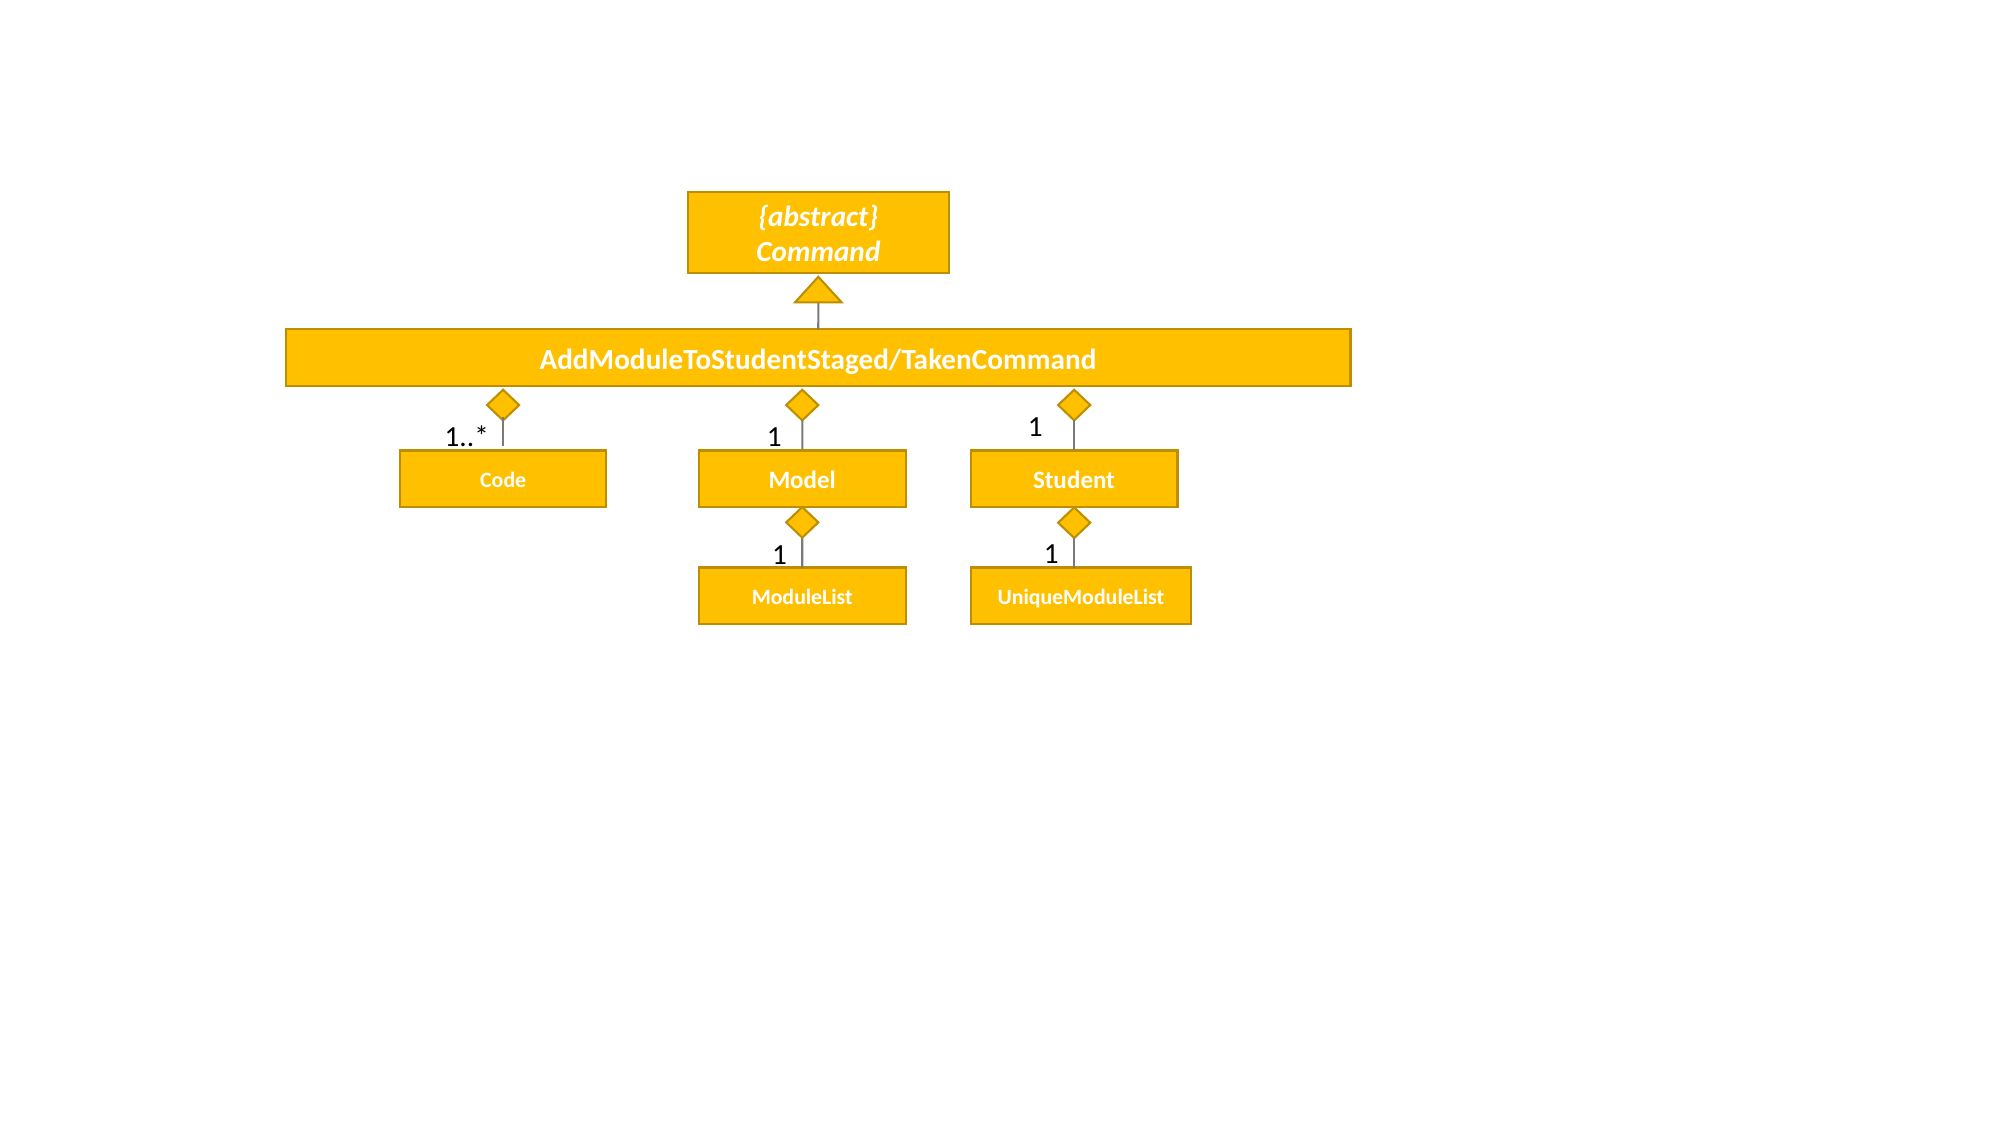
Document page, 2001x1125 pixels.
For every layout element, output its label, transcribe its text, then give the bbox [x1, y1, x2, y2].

text_box AddModuleToStudentStaged/TakenCommand [285, 328, 1352, 387]
text_box Model [698, 449, 802, 508]
text_box [1058, 388, 1092, 422]
text_box [784, 505, 802, 527]
text_box UniqueModuleList [970, 566, 1192, 625]
text_box [485, 388, 521, 421]
text_box Code [399, 449, 607, 508]
text_box Student [970, 449, 1179, 508]
text_box [784, 388, 820, 421]
text_box [792, 275, 844, 304]
text_box 1 [757, 527, 802, 578]
text_box ModuleList [698, 566, 907, 625]
text_box [1056, 505, 1092, 539]
text_box 1..* [429, 409, 504, 460]
text_box 1 [1013, 399, 1058, 450]
text_box {abstract} Command [687, 191, 950, 274]
text_box 1 [1029, 527, 1074, 578]
text_box 1 [752, 409, 787, 460]
text_box Model [803, 449, 907, 508]
text_box [803, 506, 820, 539]
